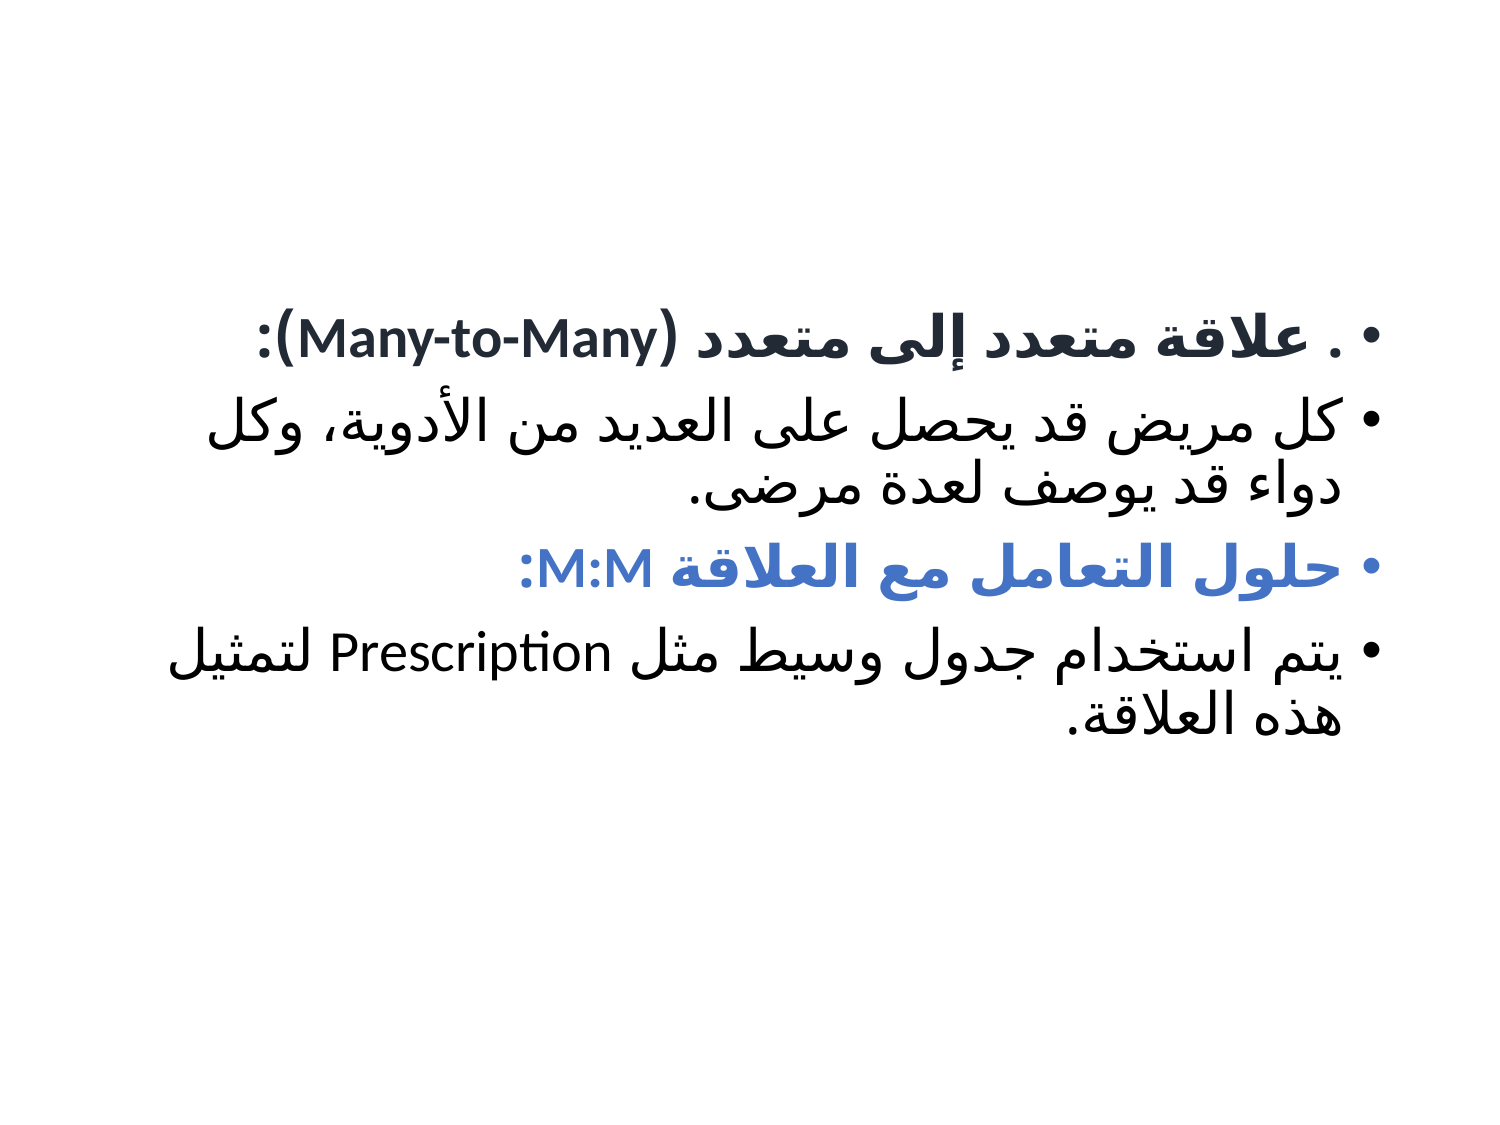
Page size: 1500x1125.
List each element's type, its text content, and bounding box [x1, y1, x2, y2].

list . علاقة متعدد إلى متعدد (Many-to-Many): كل مريض قد يحصل على العديد من الأدوية، وكل دواء قد يوصف لعدة مرضى. حلول التعامل مع العلاقة M:M: يتم استخدام جدول وسيط مثل Prescription لتمثيل هذه العلاقة. [103, 299, 1397, 1014]
